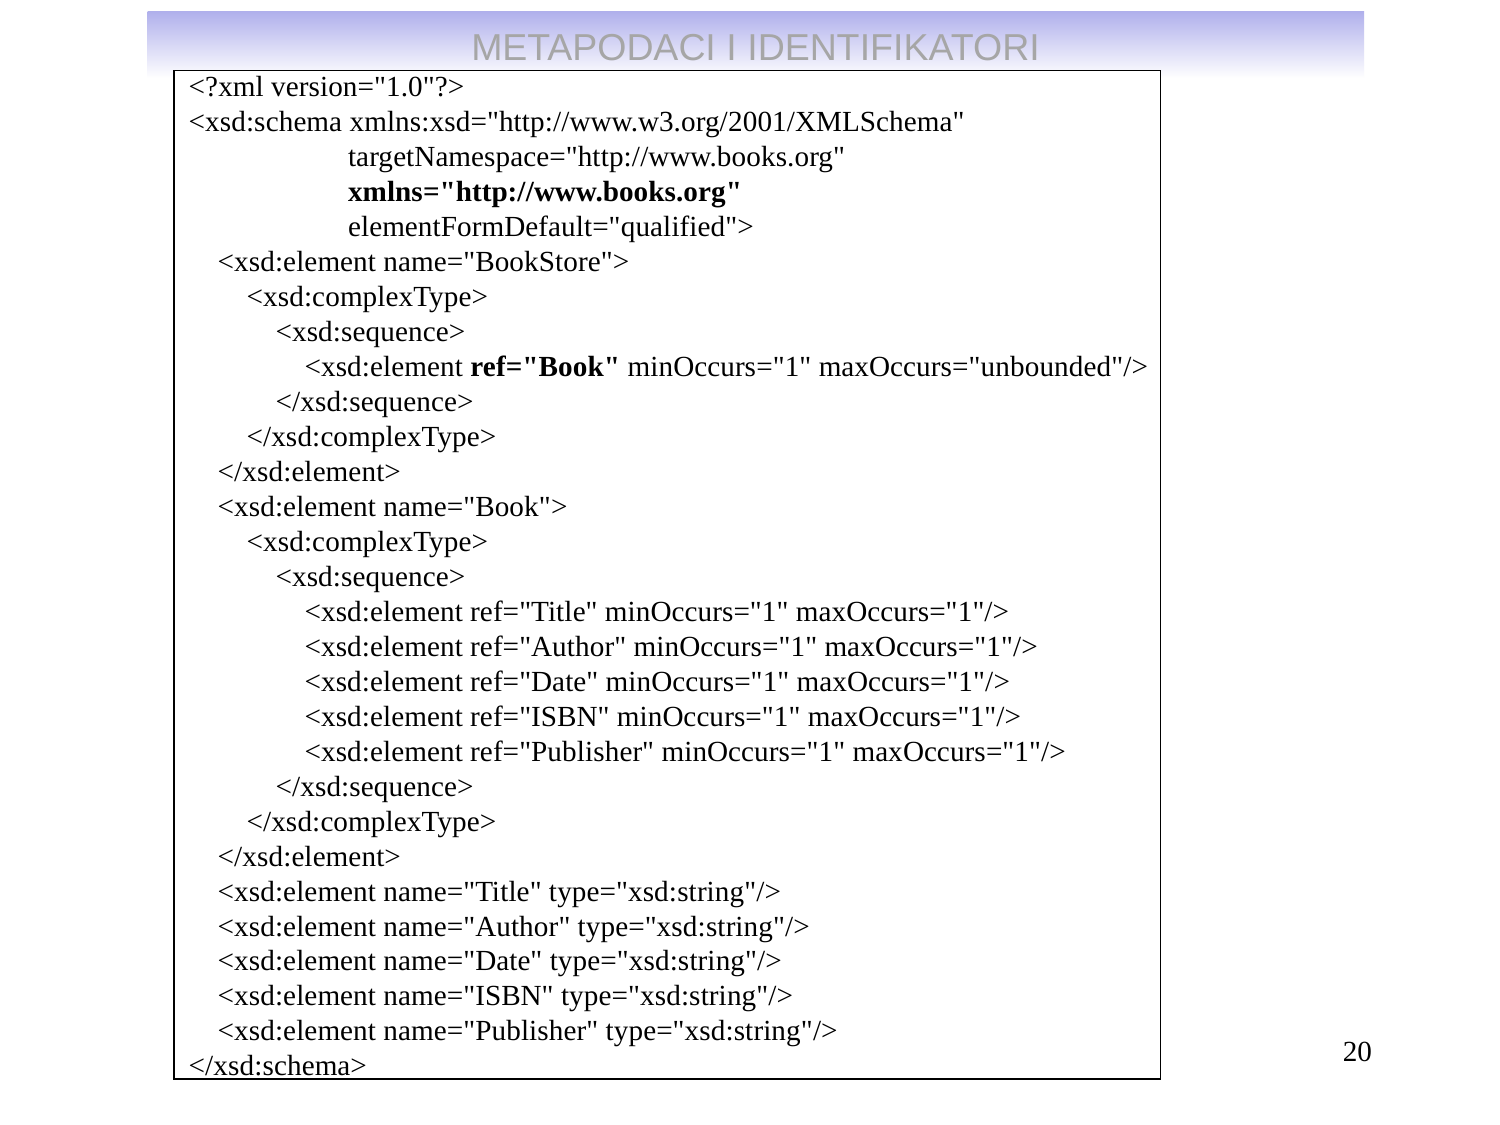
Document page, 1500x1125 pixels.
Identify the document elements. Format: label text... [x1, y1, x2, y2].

slide_number 20 [1074, 1024, 1388, 1101]
text_box <?xml version="1.0"?> <xsd:schema xmlns:xsd="http://www.w3.org/2001/XMLSchema" targetNamespace="http://www.books.org" xmlns="http://www.books.org" elementFormDefault="qualified"> <xsd:element name="BookStore"> <xsd:complexType> <xsd:sequence> <xsd:element ref="Book" minOccurs="1" maxOccurs="unbounded"/> </xsd:sequence> </xsd:complexType> </xsd:element> <xsd:element name="Book"> <xsd:complexType> <xsd:sequence> <xsd:element ref="Title" minOccurs="1" maxOccurs="1"/> <xsd:element ref="Author" minOccurs="1" maxOccurs="1"/> <xsd:element ref="Date" minOccurs="1" maxOccurs="1"/> <xsd:element ref="ISBN" minOccurs="1" maxOccurs="1"/> <xsd:element ref="Publisher" minOccurs="1" maxOccurs="1"/> </xsd:sequence> </xsd:complexType> </xsd:element> <xsd:element name="Title" type="xsd:string"/> <xsd:element name="Author" type="xsd:string"/> <xsd:element name="Date" type="xsd:string"/> <xsd:element name="ISBN" type="xsd:string"/> <xsd:element name="Publisher" type="xsd:string"/> </xsd:schema> [173, 70, 1161, 1079]
